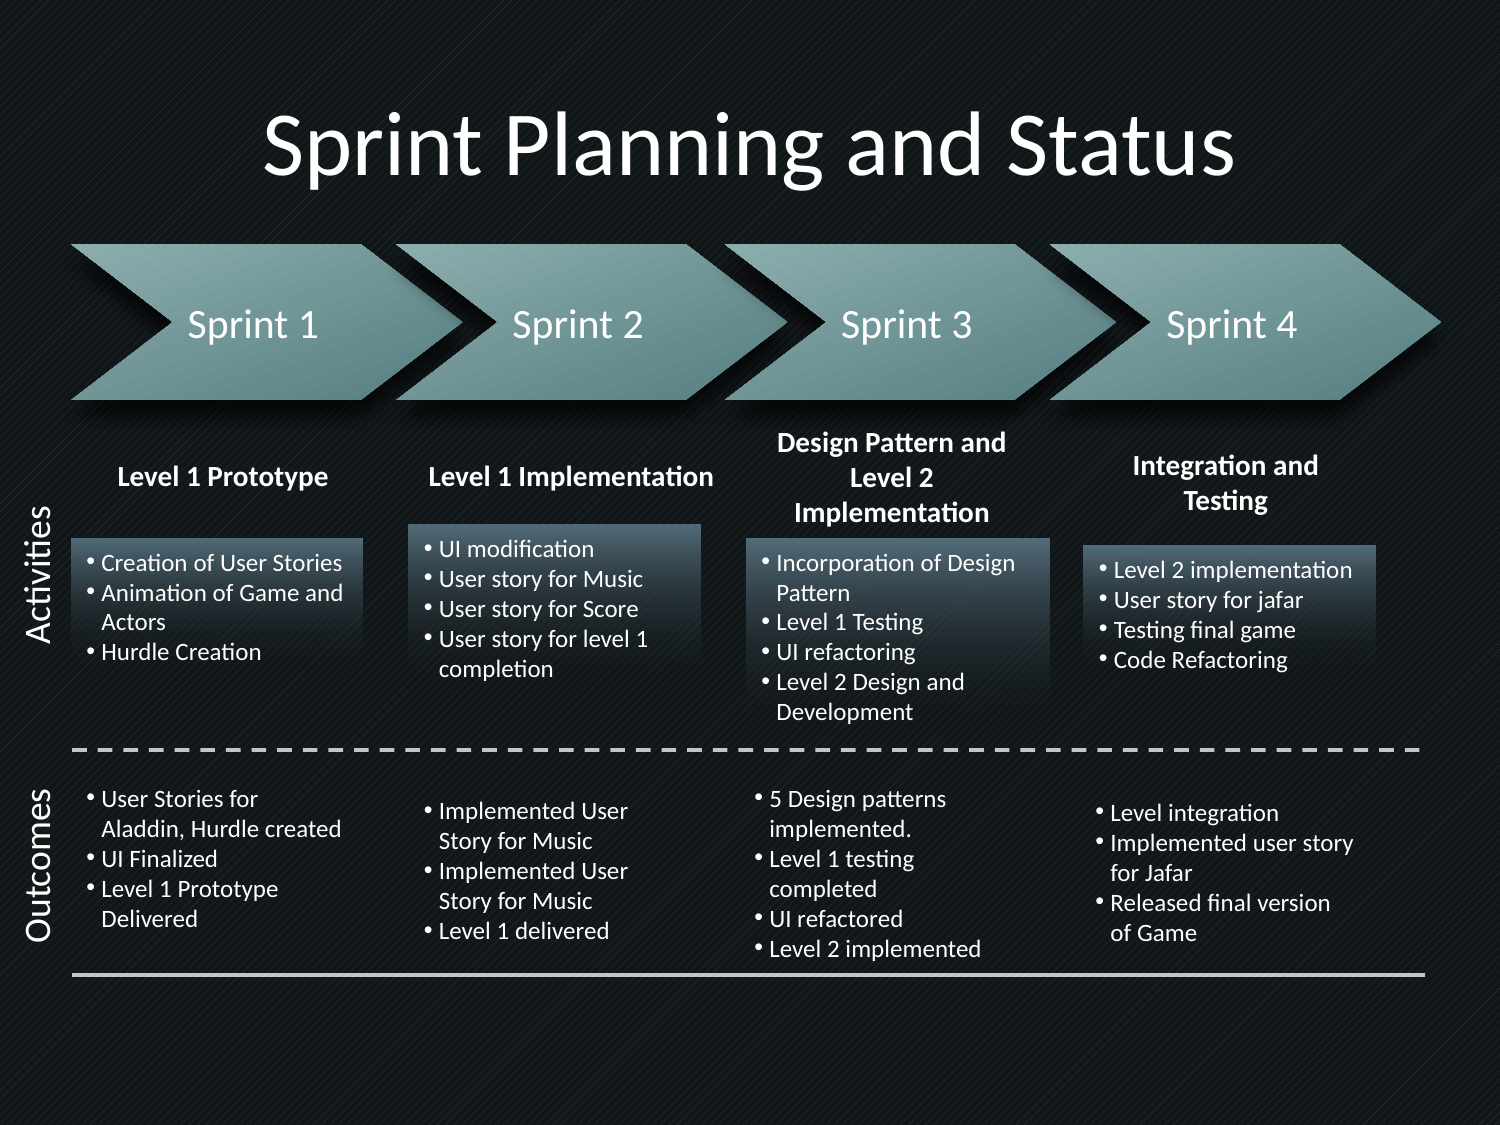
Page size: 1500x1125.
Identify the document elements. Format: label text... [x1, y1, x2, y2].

text_box Activities [12, 415, 58, 706]
text_box Design Pattern and Level 2 Implementation [746, 416, 1038, 536]
text_box Level 1 Implementation [408, 449, 734, 500]
text_box 5 Design patterns implemented. Level 1 testing completed UI refactored Level 2 implemented [739, 774, 1031, 970]
text_box Outcomes [12, 706, 58, 1026]
text_box Level integration Implemented user story for Jafar Released final version of Game [1080, 789, 1372, 954]
text_box Sprint 3 [724, 244, 1109, 400]
text_box Implemented User Story for Music Implemented User Story for Music Level 1 delivered [408, 787, 700, 952]
text_box Sprint 2 [396, 244, 783, 400]
text_box Sprint 1 [71, 244, 456, 400]
text_box Level 2 implementation User story for jafar Testing final game Code Refactoring [1083, 545, 1375, 681]
text_box Creation of User Stories Animation of Game and Actors Hurdle Creation [71, 538, 363, 674]
text_box Sprint 4 [1049, 244, 1442, 400]
text_box UI modification User story for Music User story for Score User story for level 1 completion [408, 525, 700, 690]
text_box Level 1 Prototype [71, 449, 375, 500]
text_box Integration and Testing [1080, 439, 1372, 524]
title Sprint Planning and Status [75, 45, 1425, 233]
text_box User Stories for Aladdin, Hurdle created UI Finalized Level 1 Prototype Delivered [71, 774, 359, 940]
text_box Incorporation of Design Pattern Level 1 Testing UI refactoring Level 2 Design and Development [746, 538, 1050, 733]
